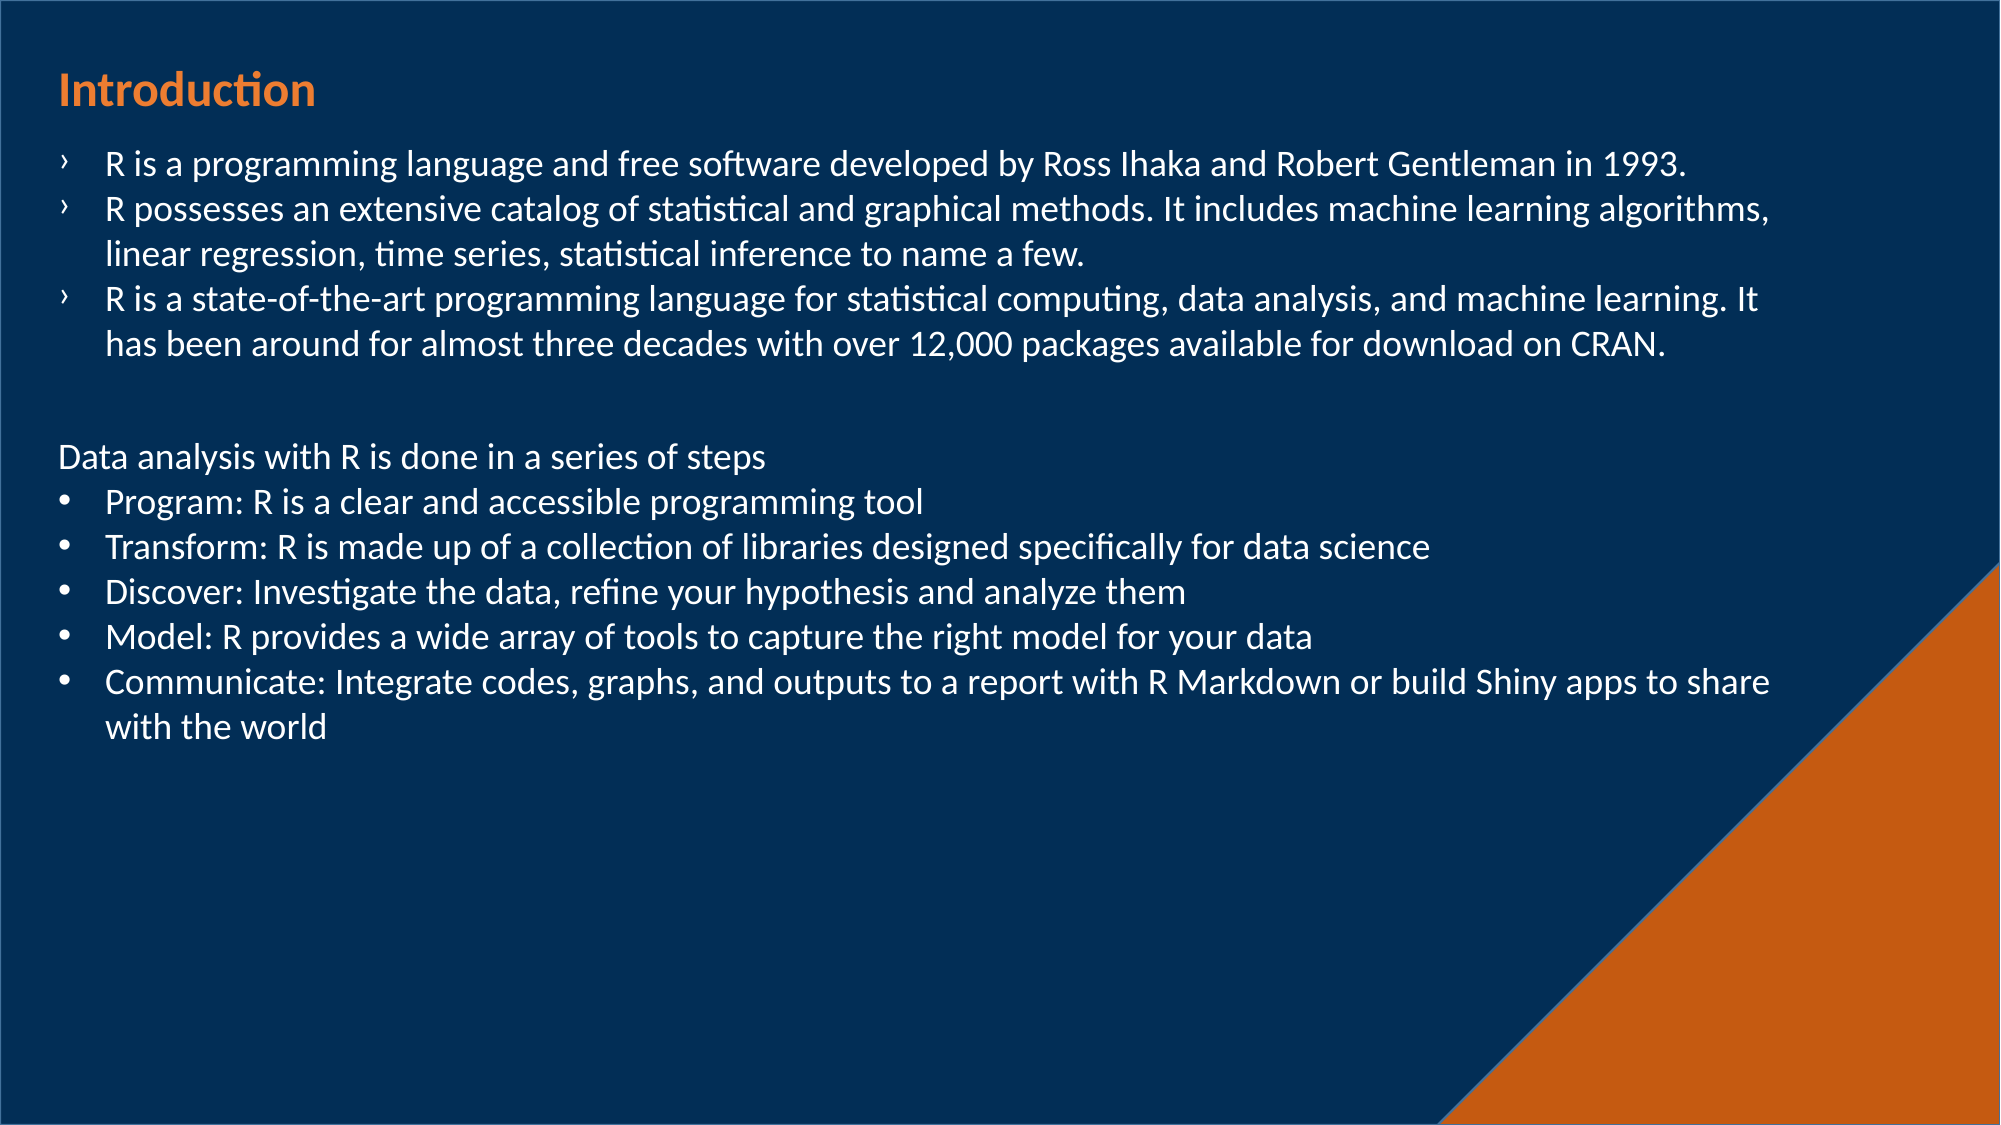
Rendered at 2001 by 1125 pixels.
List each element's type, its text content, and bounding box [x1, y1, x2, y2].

text_box [0, 0, 2000, 1125]
text_box Introduction R is a programming language and free software developed by Ross Ihaka and Robert Gentleman in 1993. R possesses an extensive catalog of statistical and graphical methods. It includes machine learning algorithms, linear regression, time series, statistical inference to name a few. R is a state-of-the-art programming language for statistical computing, data analysis, and machine learning. It has been around for almost three decades with over 12,000 packages available for download on CRAN. Data analysis with R is done in a series of steps Program: R is a clear and accessible programming tool Transform: R is made up of a collection of libraries designed specifically for data science Discover: Investigate the data, refine your hypothesis and analyze them Model: R provides a wide array of tools to capture the right model for your data Communicate: Integrate codes, graphs, and outputs to a report with R Markdown or build Shiny apps to share with the world [43, 49, 1827, 935]
text_box [1439, 564, 2000, 1125]
